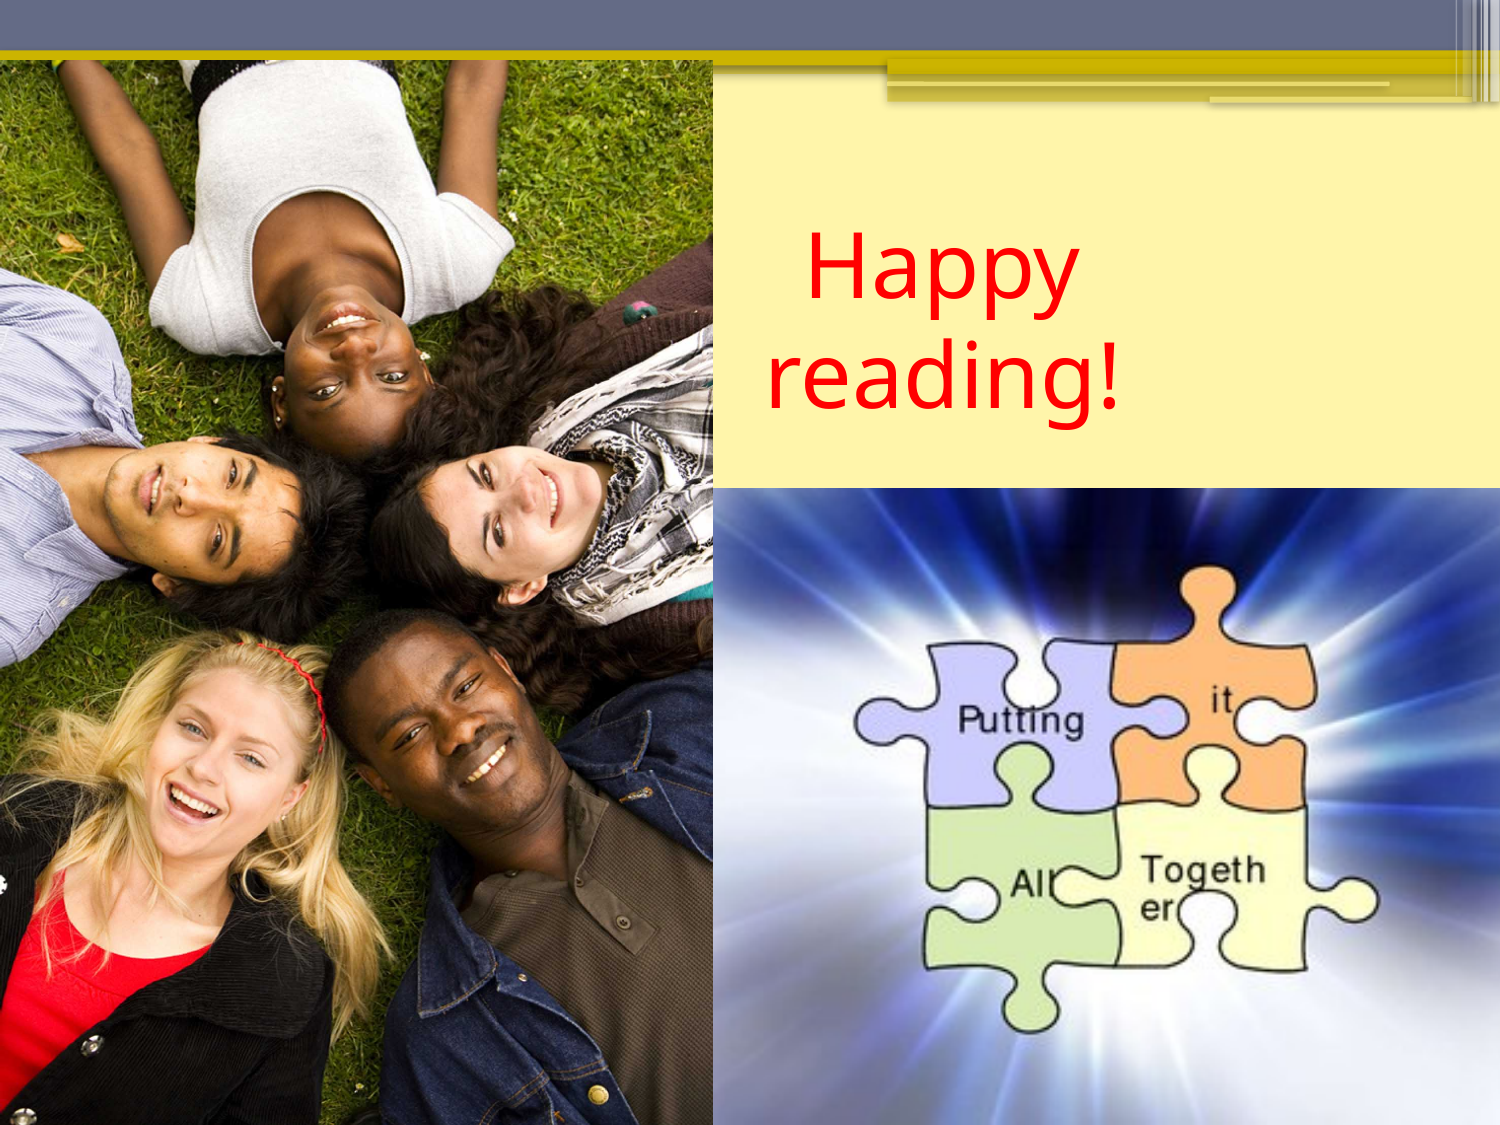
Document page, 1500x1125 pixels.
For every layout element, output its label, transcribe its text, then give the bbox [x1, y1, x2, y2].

picture [713, 488, 1500, 1125]
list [0, 60, 713, 1125]
text_box Happy reading! [750, 199, 1450, 435]
